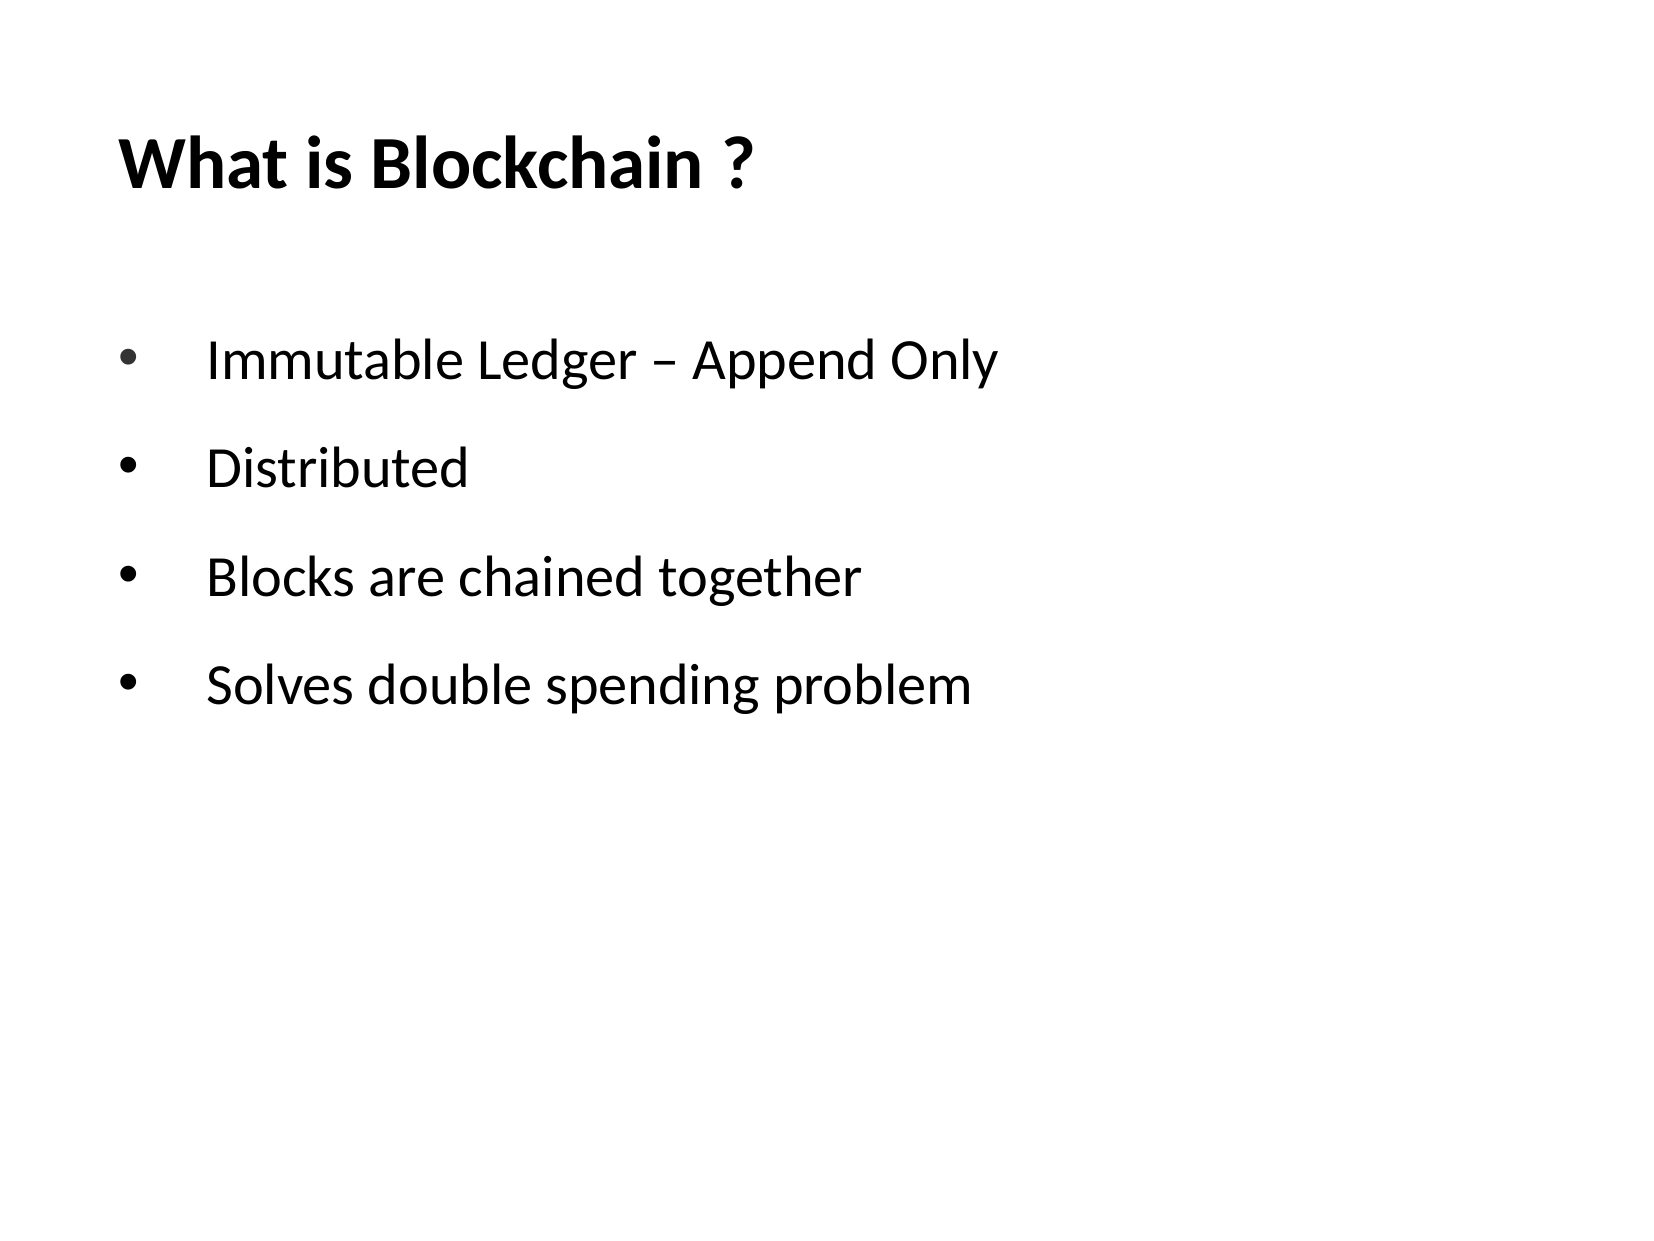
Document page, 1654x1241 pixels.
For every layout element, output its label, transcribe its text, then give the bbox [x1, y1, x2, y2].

title What is Blockchain ? [118, 49, 1571, 257]
list Immutable Ledger – Append Only Distributed Blocks are chained together Solves double spending problem [118, 311, 1536, 1032]
